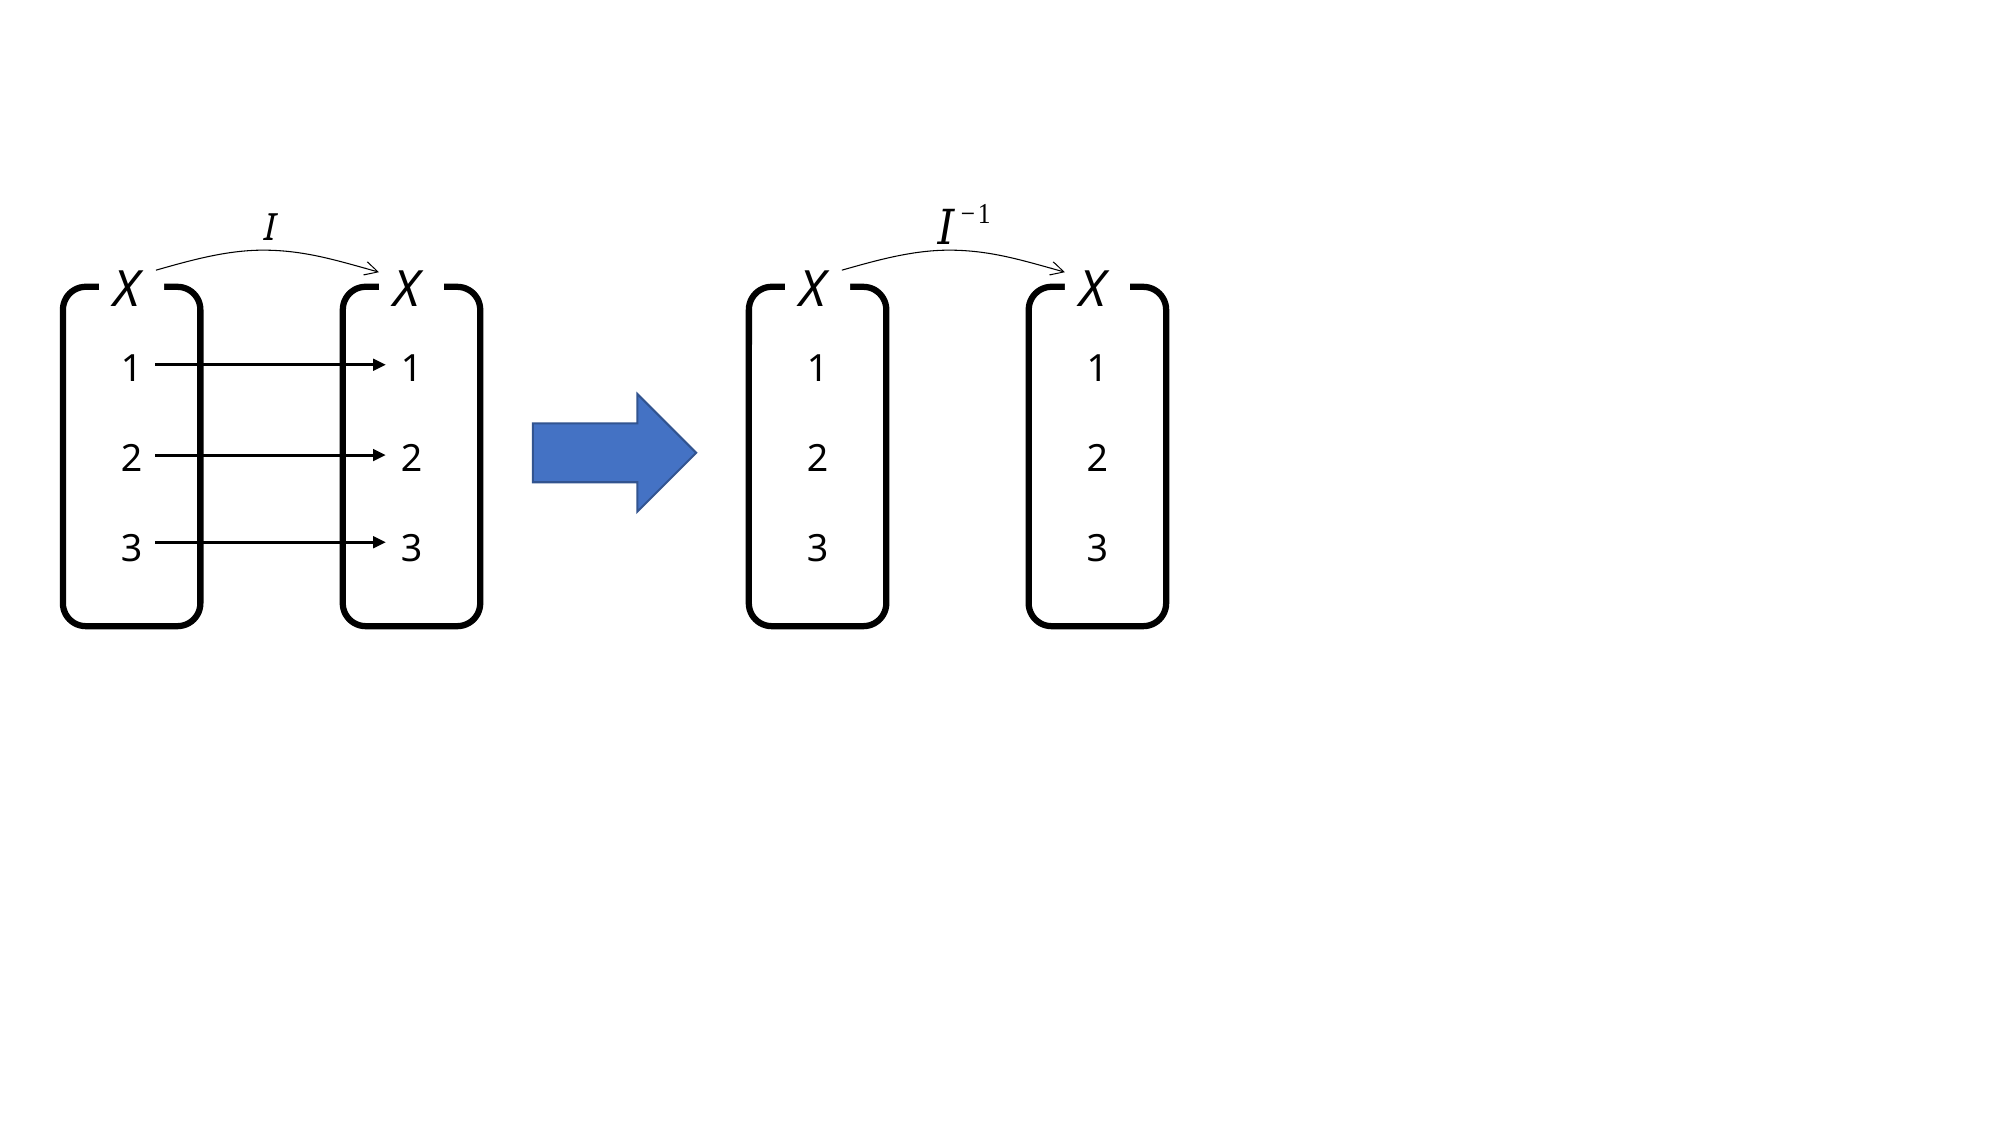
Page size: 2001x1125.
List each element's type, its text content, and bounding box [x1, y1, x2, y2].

text_box X [99, 248, 165, 324]
text_box 1 2 3 [341, 285, 482, 628]
text_box X [785, 248, 851, 324]
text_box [841, 195, 1065, 273]
text_box X [1064, 248, 1130, 324]
text_box 1 2 3 [61, 285, 202, 628]
text_box [531, 391, 698, 515]
text_box X [379, 248, 444, 324]
text_box 1 2 3 [747, 285, 888, 628]
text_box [155, 195, 379, 273]
text_box 1 2 3 [1027, 285, 1168, 628]
